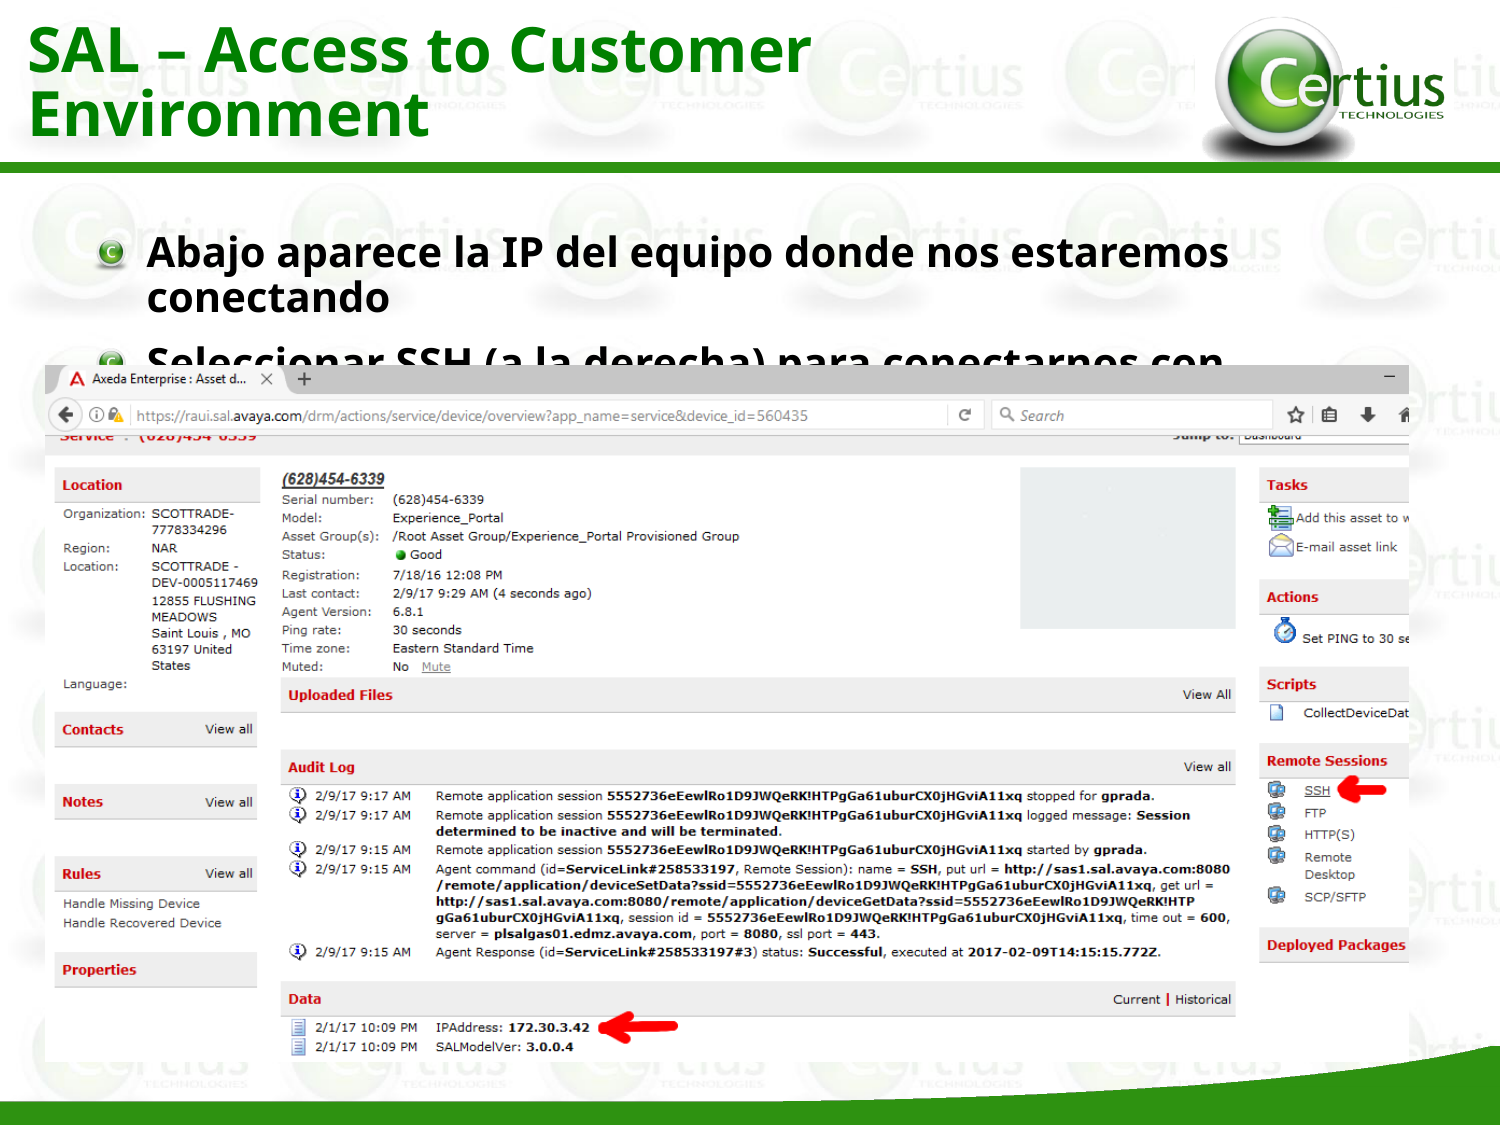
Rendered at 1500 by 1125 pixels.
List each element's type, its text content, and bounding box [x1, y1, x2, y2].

text_box Abajo aparece la IP del equipo donde nos estaremos conectando Seleccionar SSH (a la derecha) para conectarnos con ese equipo [75, 224, 1298, 363]
picture [0, 0, 1500, 1125]
text_box SAL – Access to Customer Environment [12, 18, 1180, 157]
